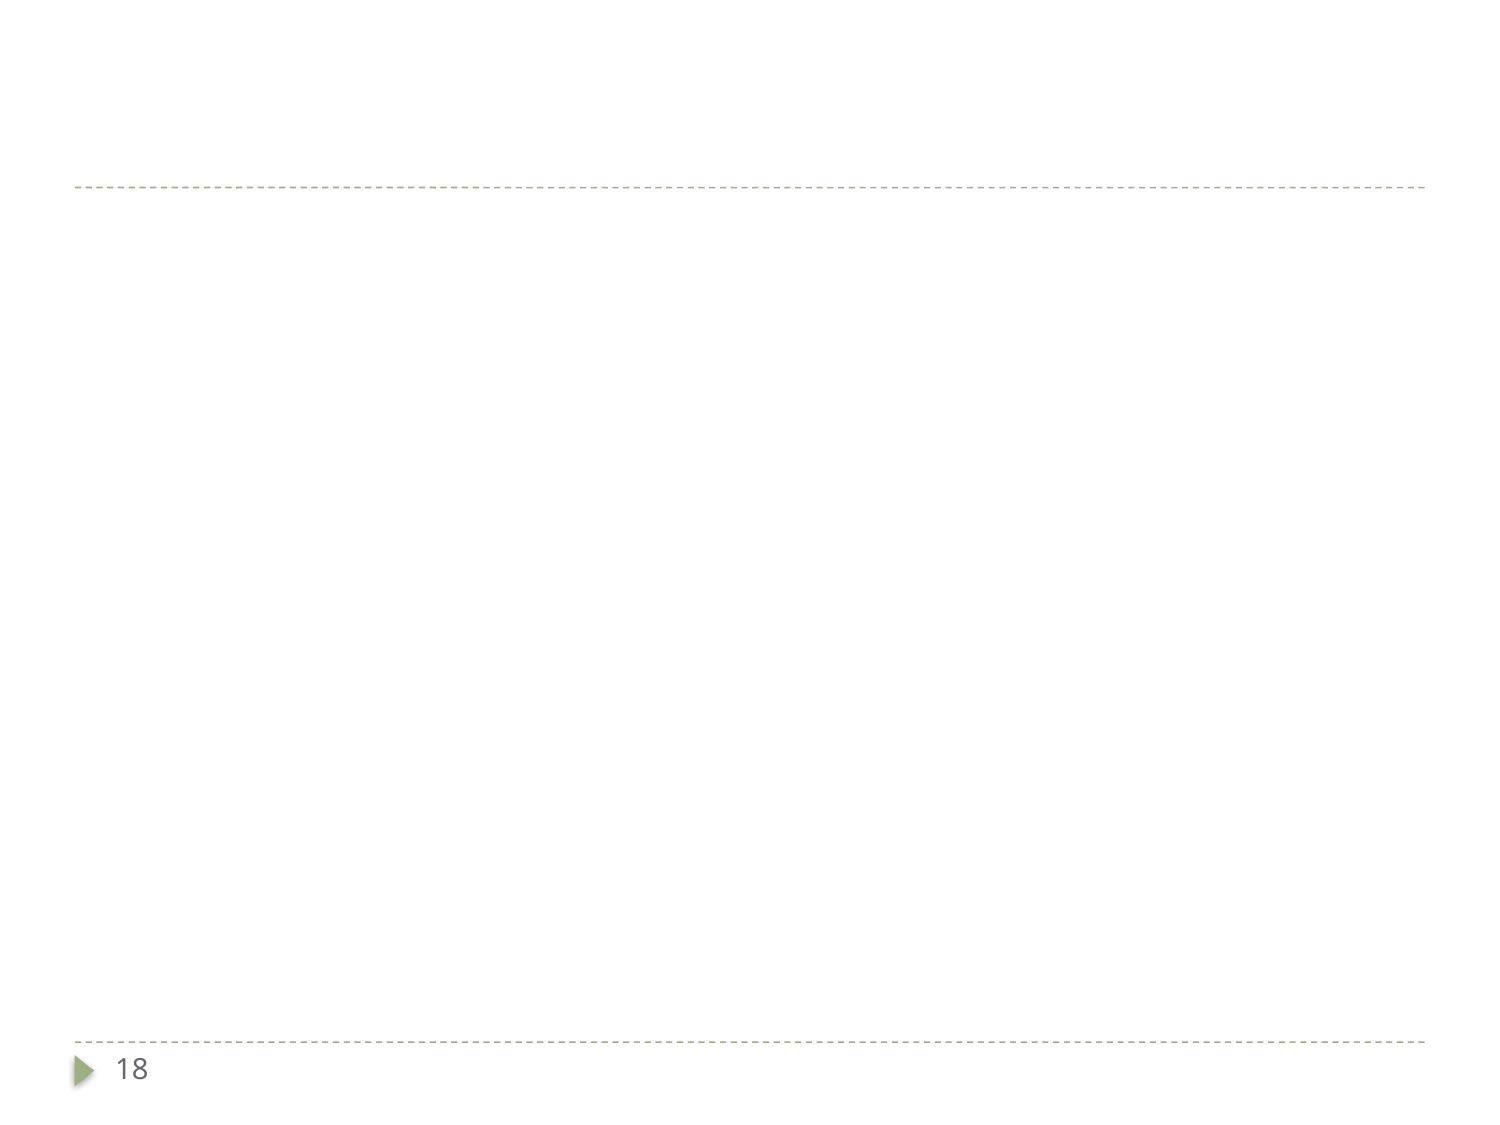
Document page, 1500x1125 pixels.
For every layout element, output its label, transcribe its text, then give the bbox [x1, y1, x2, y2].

slide_number 18 [100, 1042, 426, 1103]
